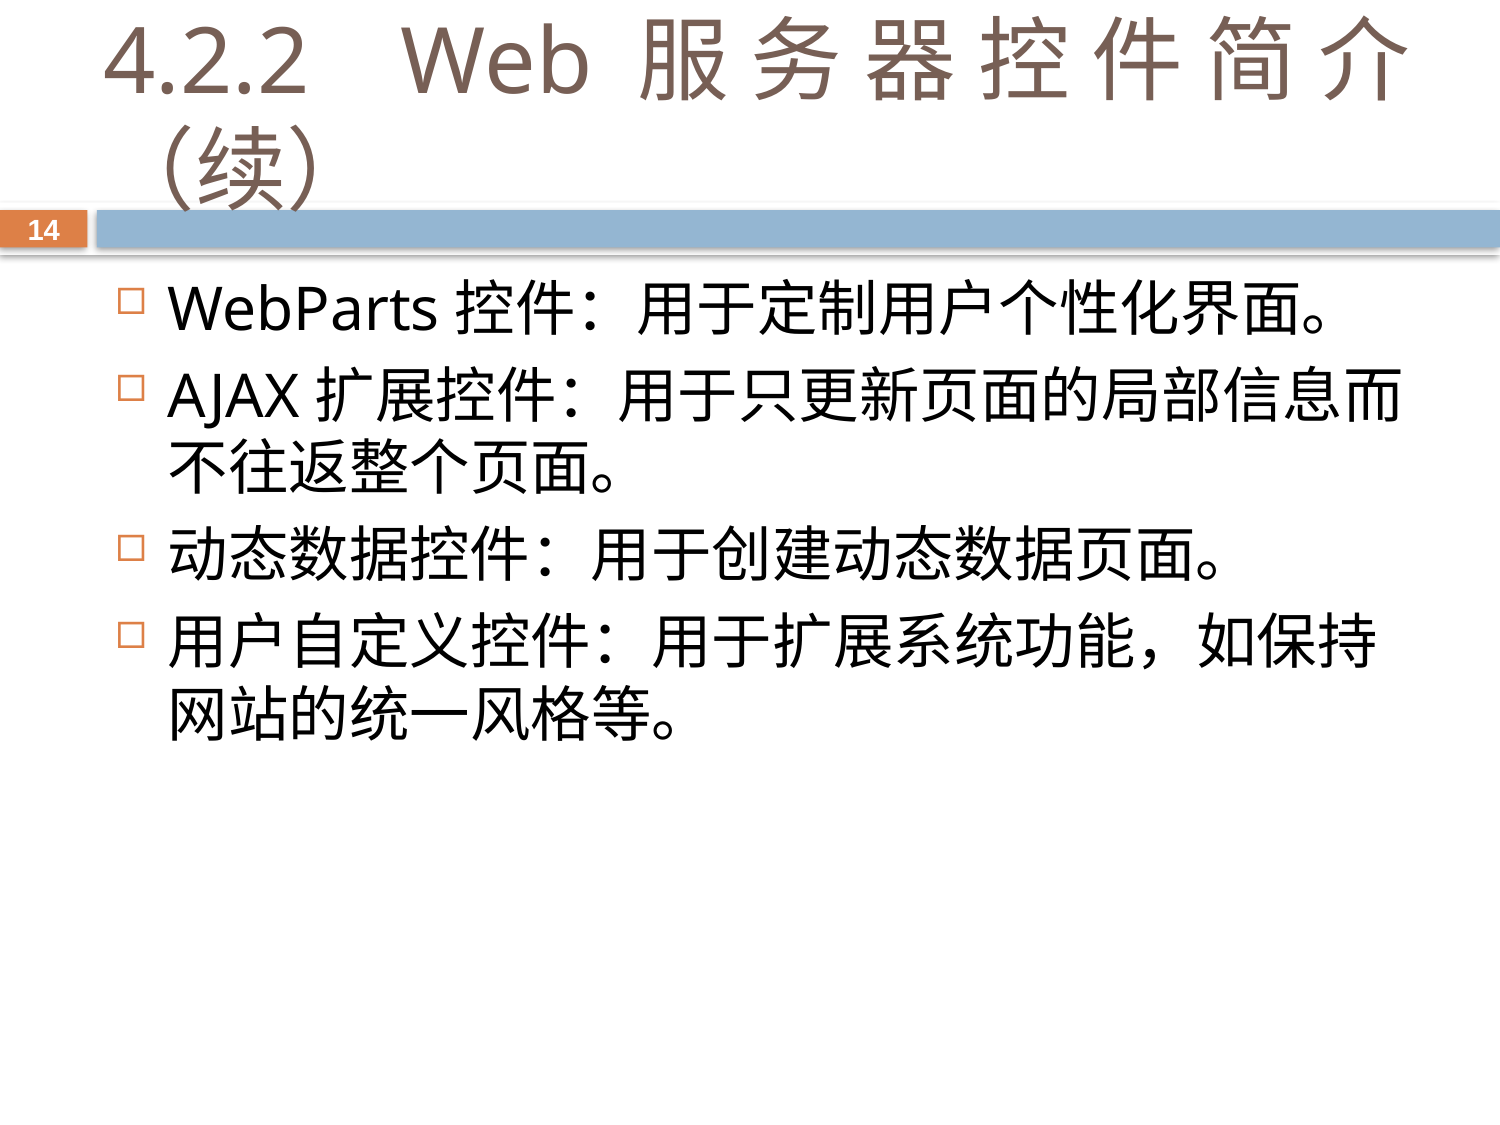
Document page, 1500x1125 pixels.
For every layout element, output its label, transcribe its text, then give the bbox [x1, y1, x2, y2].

list WebParts控件：用于定制用户个性化界面。 AJAX扩展控件：用于只更新页面的局部信息而不往返整个页面。 动态数据控件：用于创建动态数据页面。 用户自定义控件：用于扩展系统功能，如保持网站的统一风格等。 [100, 262, 1438, 1000]
slide_number 14 [0, 208, 88, 249]
title 4.2.2 Web服务器控件简介（续） [88, 30, 1426, 194]
